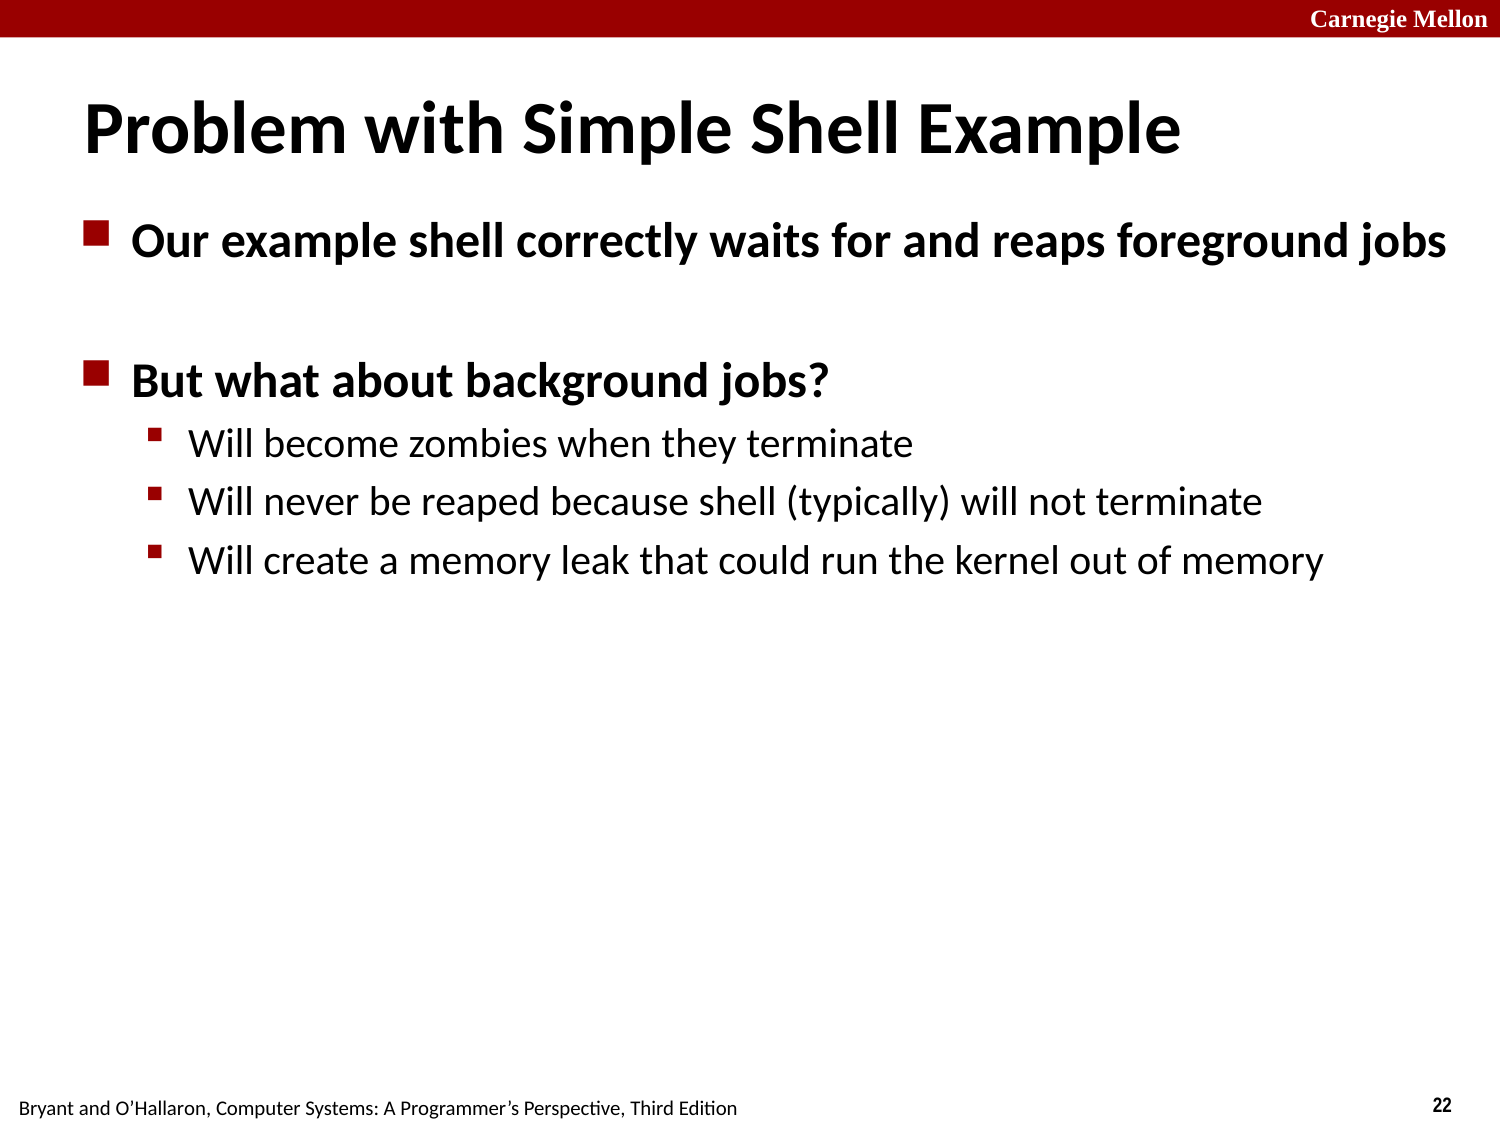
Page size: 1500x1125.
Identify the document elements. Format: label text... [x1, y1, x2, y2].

title Problem with Simple Shell Example [69, 58, 1500, 188]
list Our example shell correctly waits for and reaps foreground jobs But what about background jobs? Will become zombies when they terminate Will never be reaped because shell (typically) will not terminate Will create a memory leak that could run the kernel out of memory [69, 199, 1473, 776]
